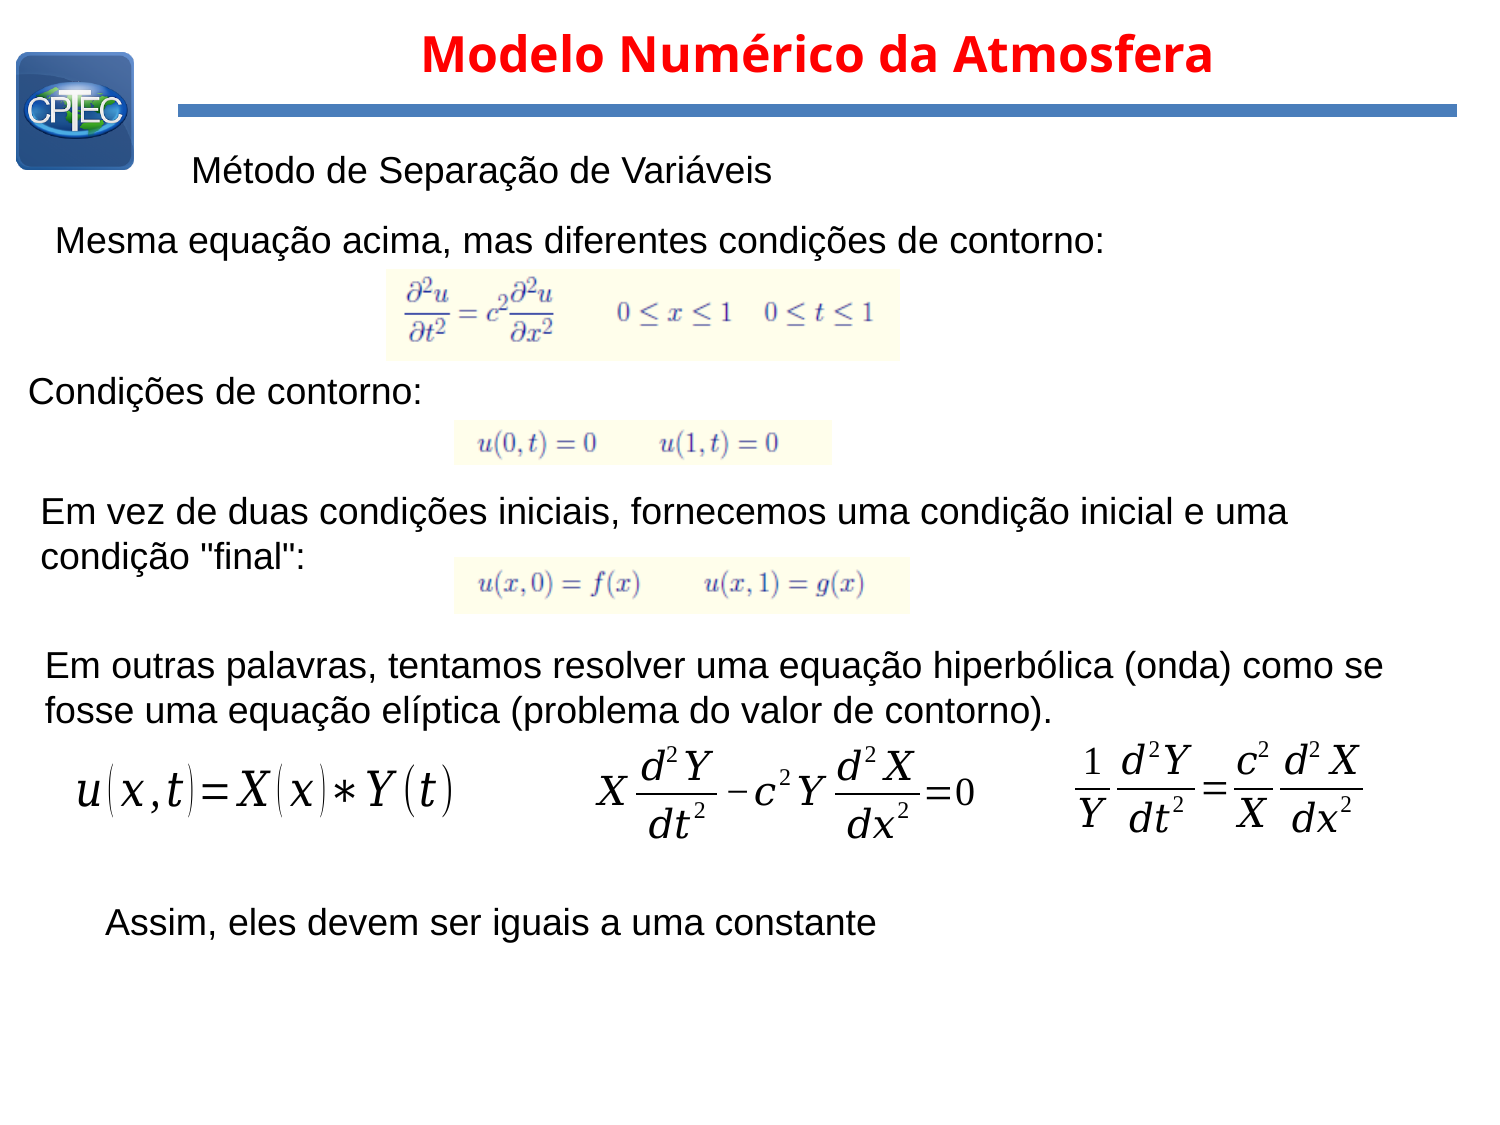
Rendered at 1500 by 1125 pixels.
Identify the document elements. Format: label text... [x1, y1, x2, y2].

picture [386, 269, 900, 361]
picture [454, 420, 832, 465]
text_box Modelo Numérico da Atmosfera [178, 14, 1457, 90]
text_box Em vez de duas condições iniciais, fornecemos uma condição inicial e uma condição "final": [25, 479, 1443, 585]
text_box Método de Separação de Variáveis [176, 138, 788, 199]
picture [454, 557, 910, 614]
text_box Condições de contorno: [13, 360, 438, 420]
text_box Em outras palavras, tentamos resolver uma equação hiperbólica (onda) como se fosse uma equação elíptica (problema do valor de contorno). [30, 634, 1468, 739]
text_box Mesma equação acima, mas diferentes condições de contorno: [40, 208, 1457, 269]
picture [16, 51, 134, 170]
